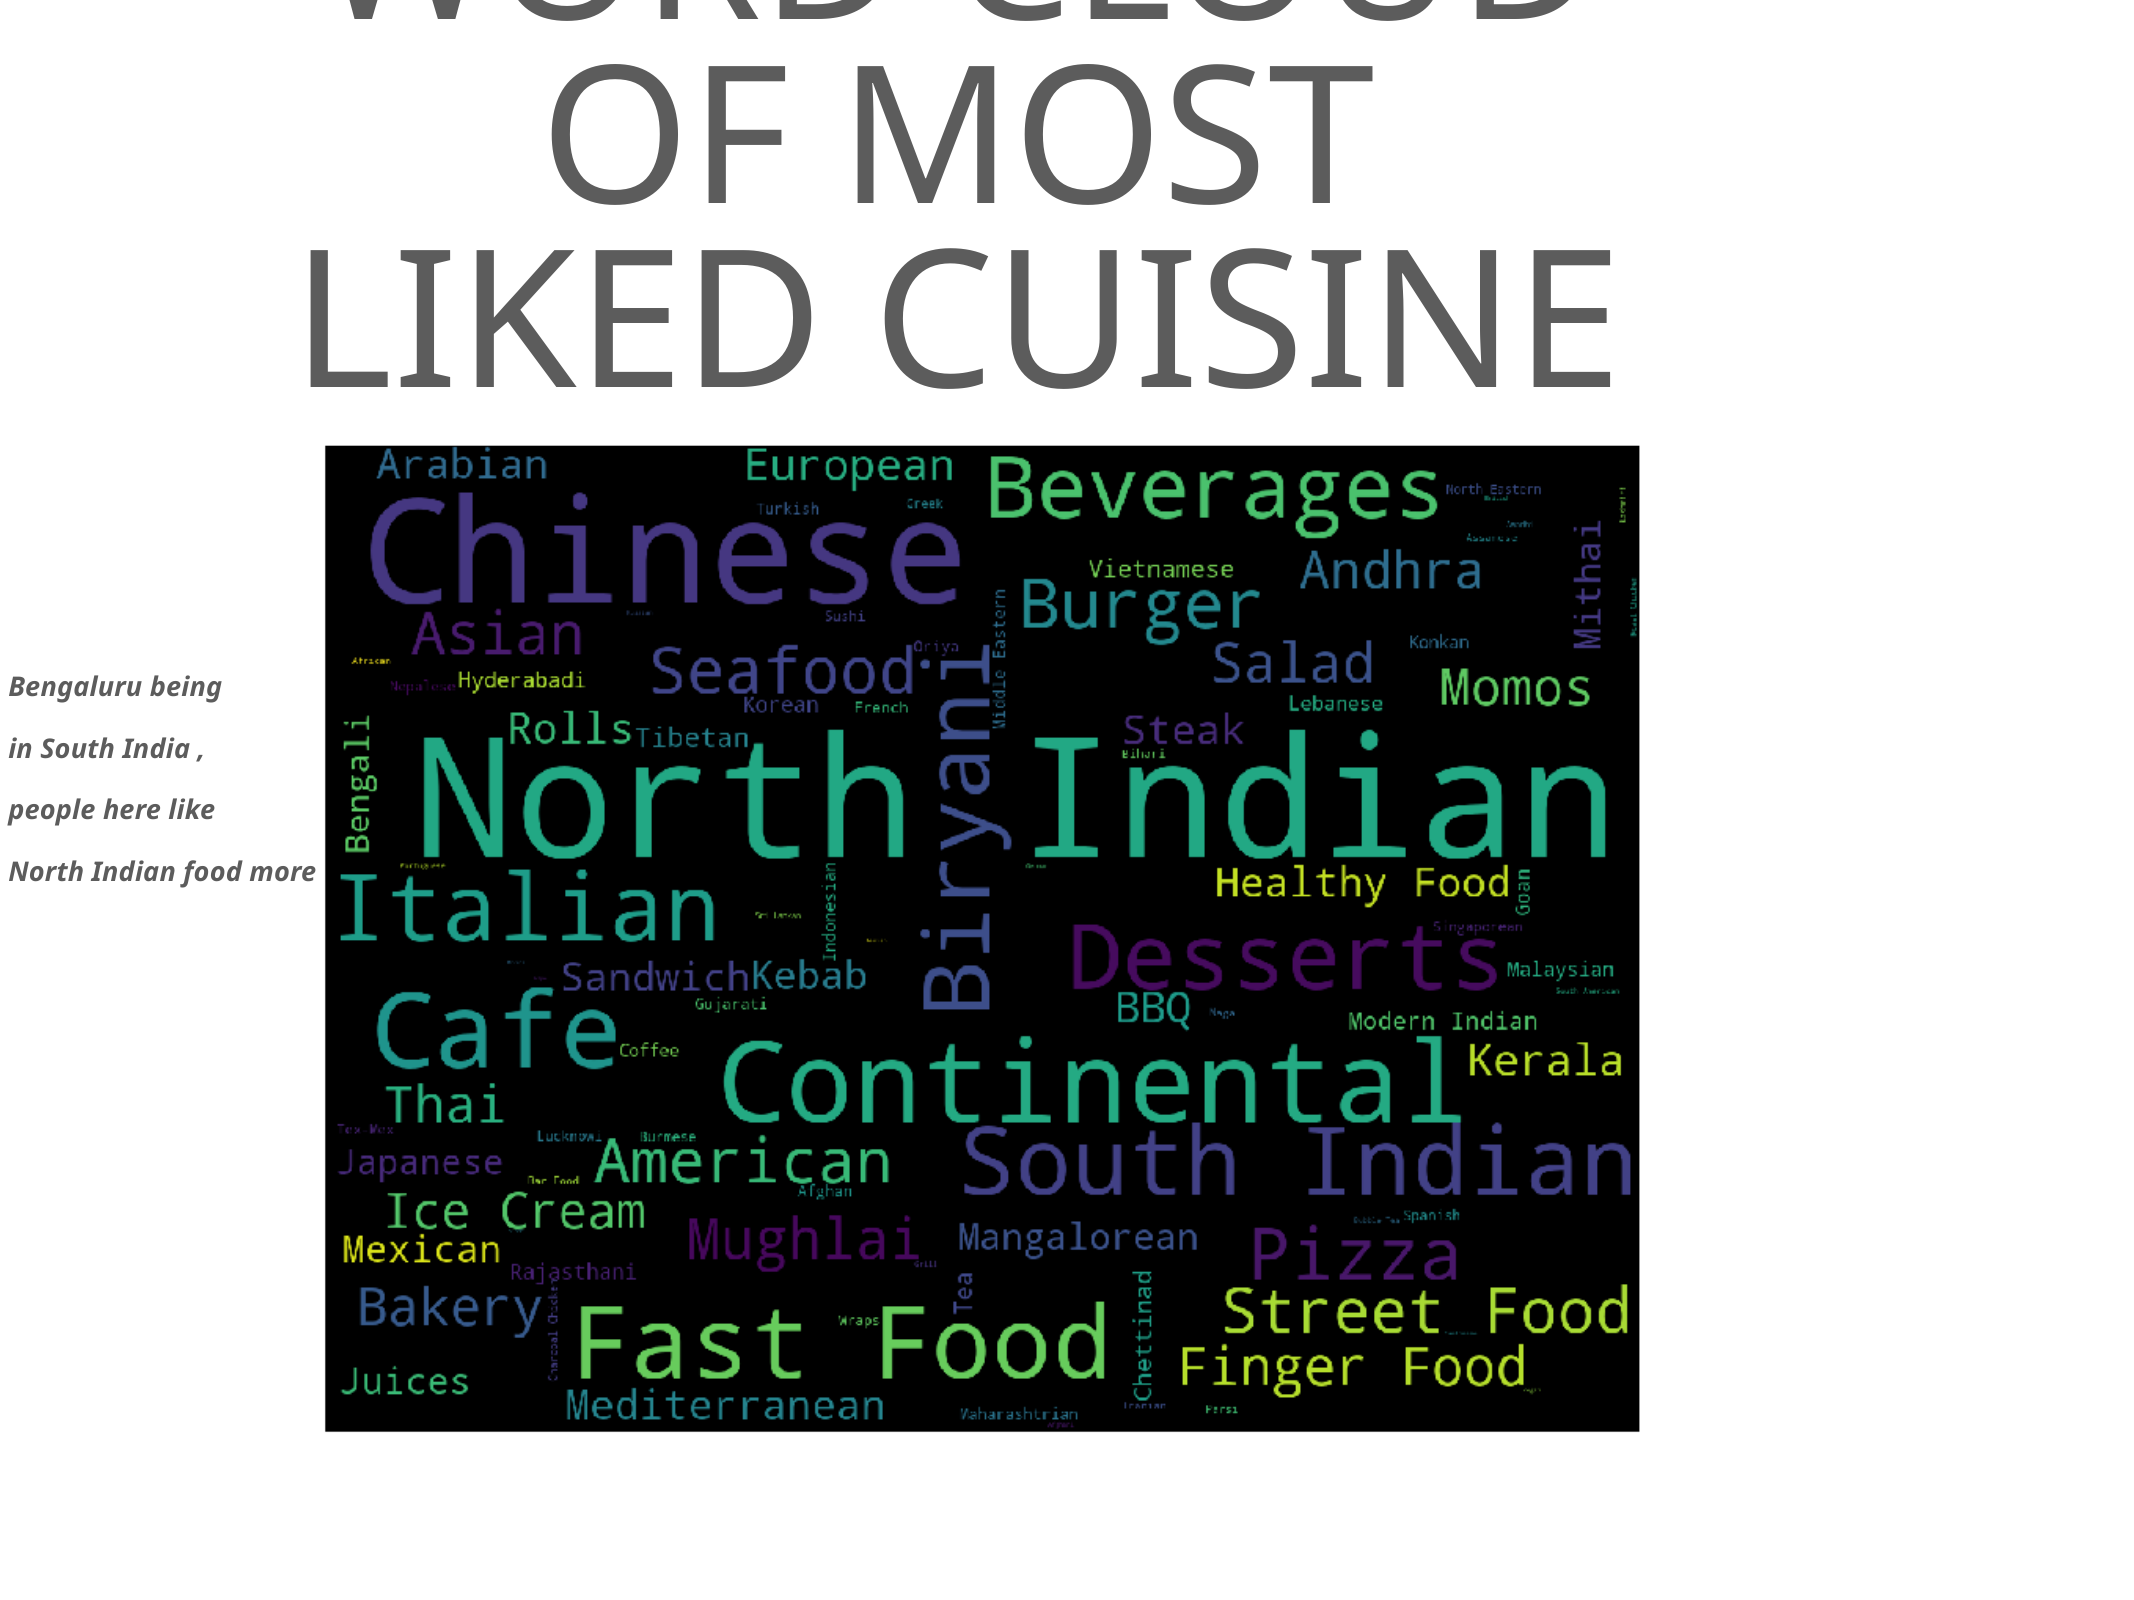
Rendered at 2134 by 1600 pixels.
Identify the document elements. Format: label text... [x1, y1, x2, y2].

picture [264, 430, 1652, 1471]
text_box Bengaluru being in South India , people here like North Indian food more [0, 661, 264, 896]
title word cloud of most liked cuisine [274, 0, 1641, 430]
